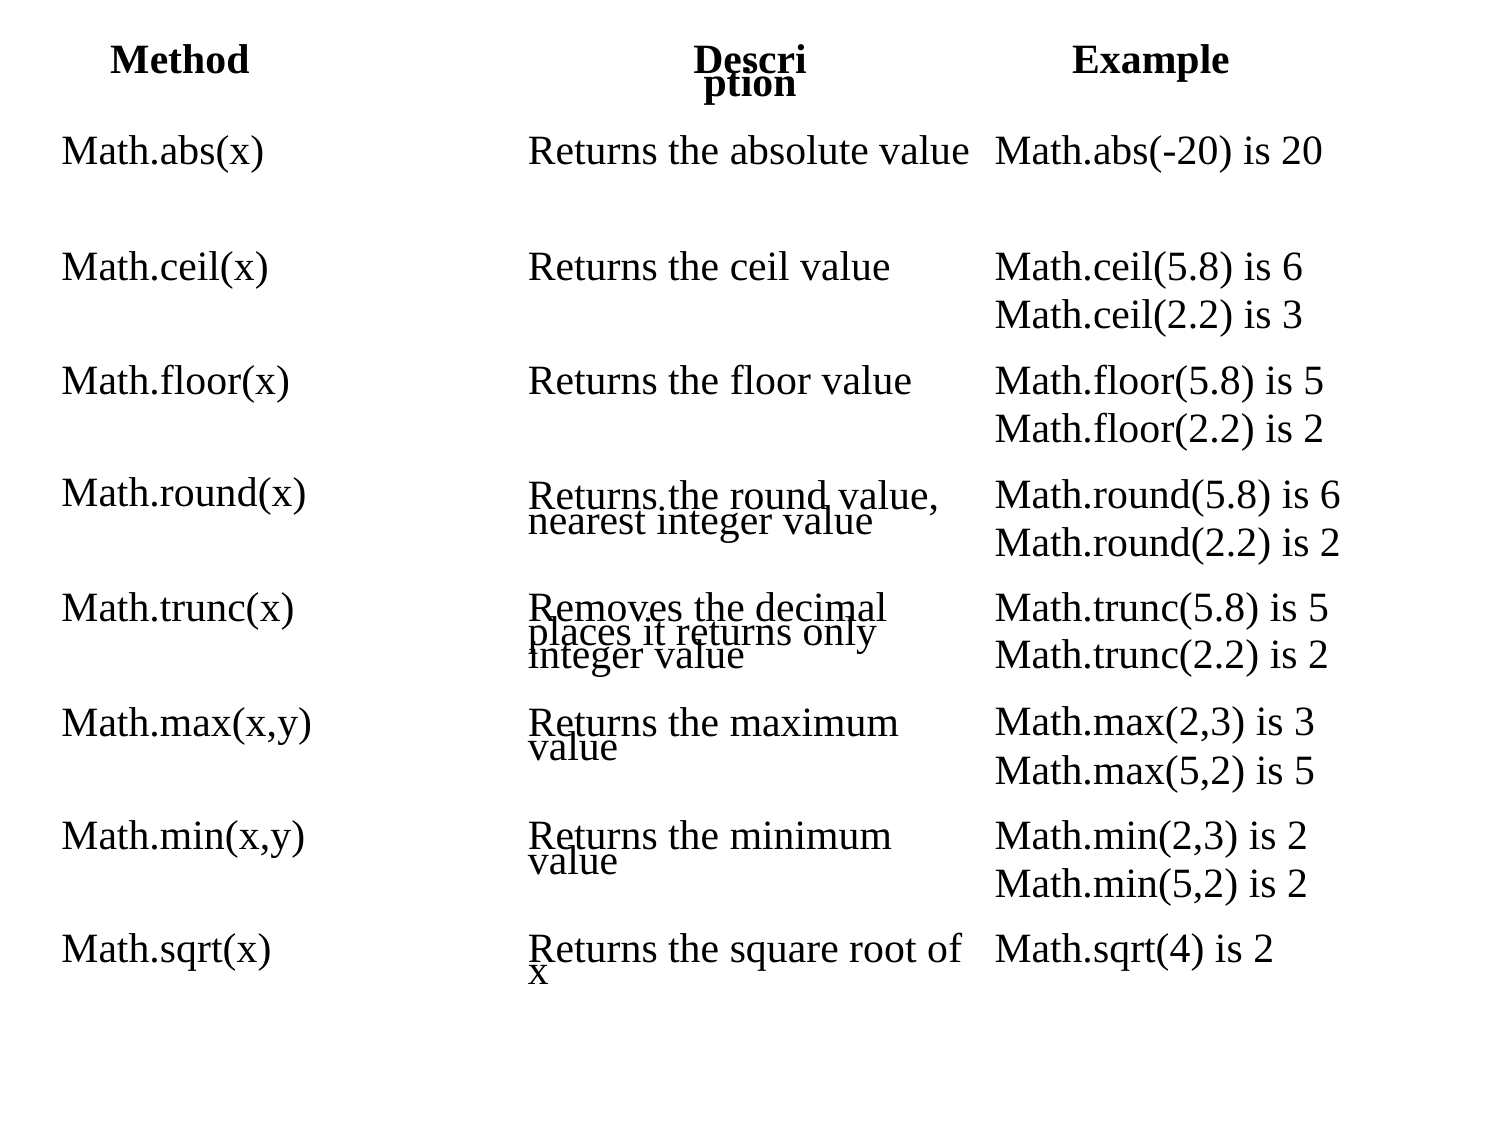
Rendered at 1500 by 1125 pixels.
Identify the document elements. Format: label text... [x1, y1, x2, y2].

table_cell Returns the minimum value [517, 835, 983, 948]
table_cell Math.round(x) [50, 493, 517, 607]
table_header Method [50, 38, 517, 151]
table_cell Math.ceil(5.8) is 6 Math.ceil(2.2) is 3 [983, 265, 1450, 379]
table_cell Returns the absolute value [517, 151, 983, 265]
table_cell Math.abs(-20) is 20 [983, 151, 1450, 265]
table_cell Returns the square root of x [517, 948, 983, 1062]
table_cell Math.trunc(x) [50, 607, 517, 721]
table_header Description [517, 38, 983, 151]
table_cell Math.sqrt(x) [50, 948, 517, 1062]
table_cell Math.trunc(5.8) is 5 Math.trunc(2.2) is 2 [983, 607, 1450, 721]
table_cell Math.max(x,y) [50, 721, 517, 835]
table_cell Returns the ceil value [517, 265, 983, 379]
table_cell Returns the floor value [517, 379, 983, 493]
table_cell Removes the decimal places it returns only integer value [517, 607, 983, 721]
table_cell Math.round(5.8) is 6 Math.round(2.2) is 2 [983, 493, 1450, 607]
table_cell Returns the maximum value [517, 721, 983, 835]
table_cell Math.max(2,3) is 3 Math.max(5,2) is 5 [983, 721, 1450, 835]
table_cell Math.sqrt(4) is 2 [983, 948, 1450, 1062]
table_cell Math.abs(x) [50, 151, 517, 265]
table_cell Math.min(2,3) is 2 Math.min(5,2) is 2 [983, 835, 1450, 948]
table_cell Math.min(x,y) [50, 835, 517, 948]
table_header Example [983, 38, 1450, 151]
table_cell Math.floor(x) [50, 379, 517, 493]
table_cell Math.floor(5.8) is 5 Math.floor(2.2) is 2 [983, 379, 1450, 493]
table_cell Math.ceil(x) [50, 265, 517, 379]
table_cell Returns the round value, nearest integer value [517, 493, 983, 607]
